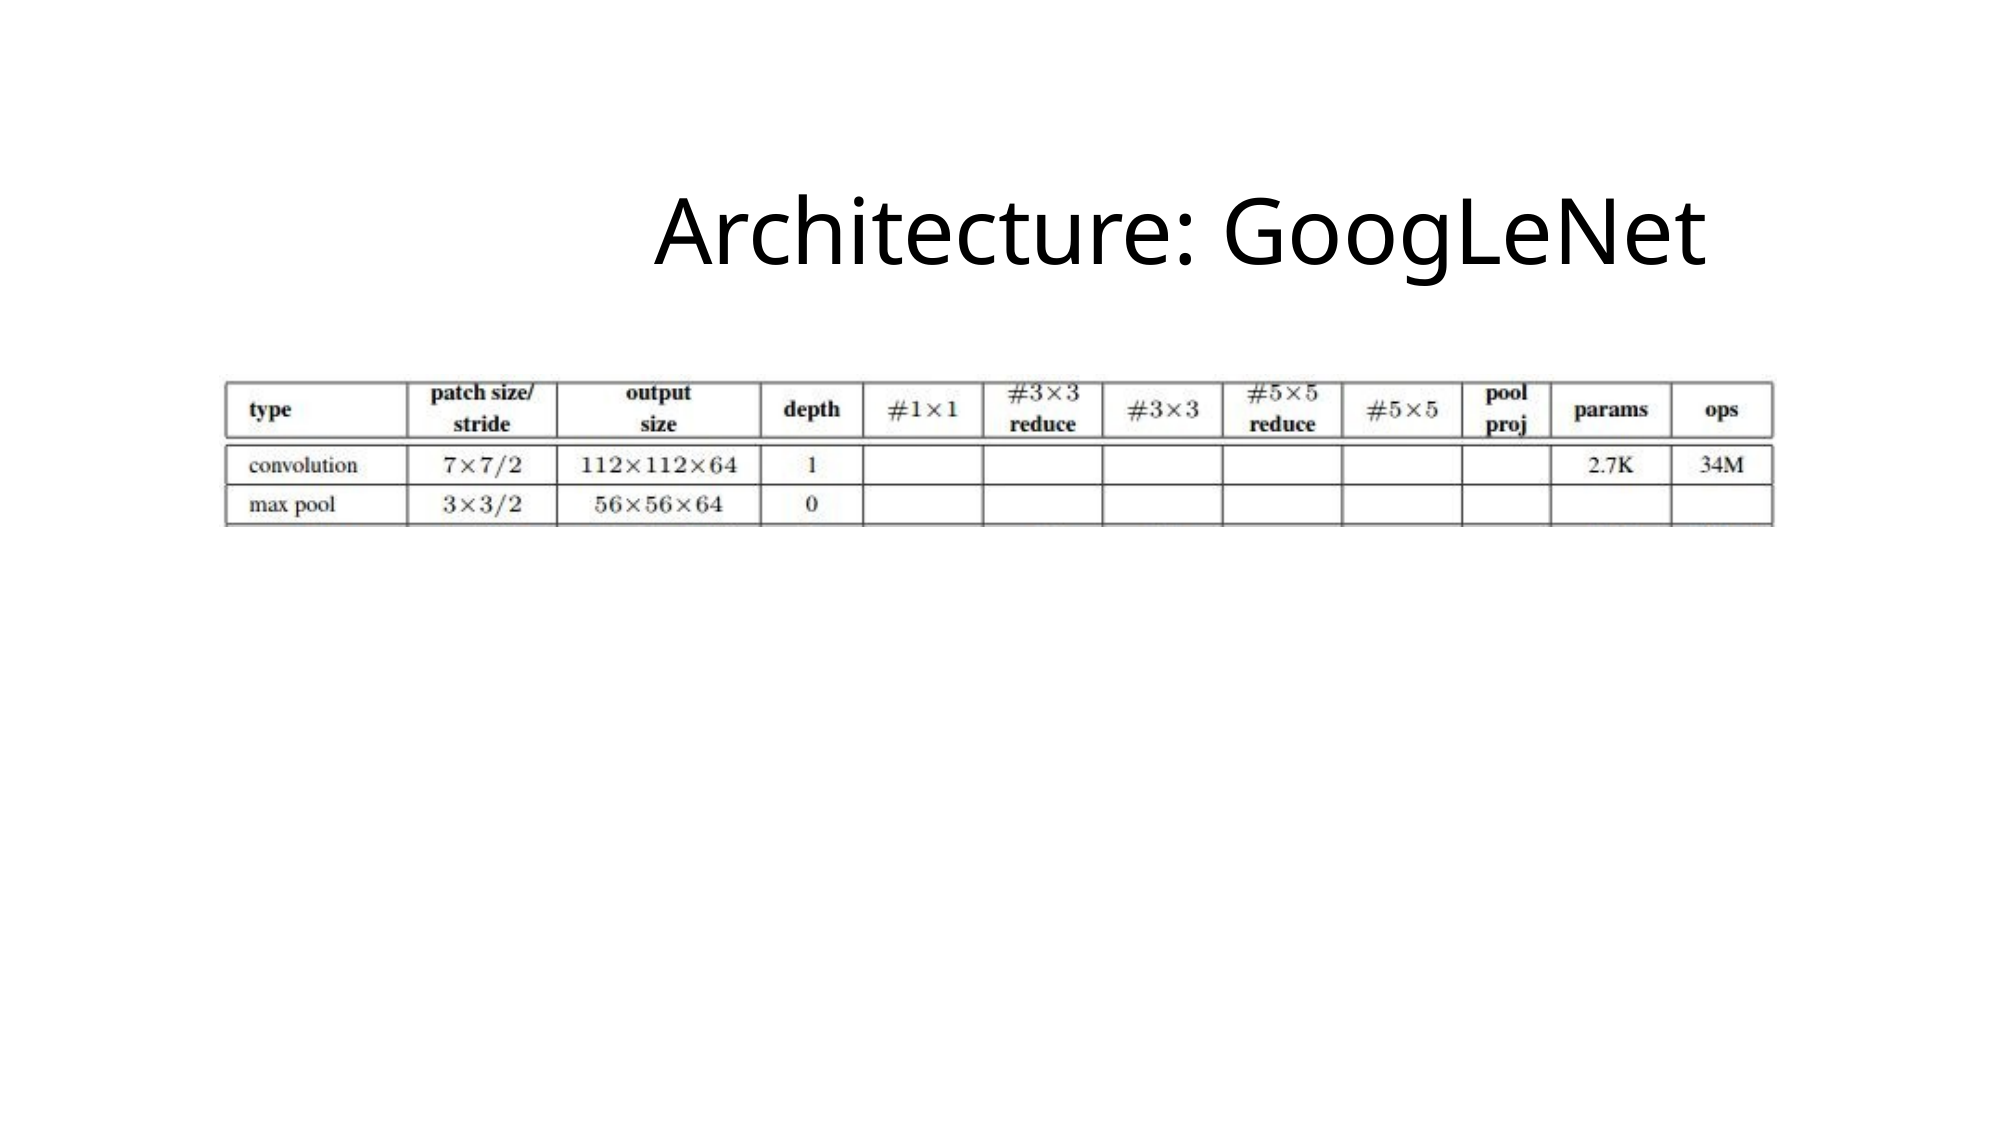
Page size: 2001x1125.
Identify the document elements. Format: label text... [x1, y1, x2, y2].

picture [219, 374, 1777, 527]
title Architecture: GoogLeNet [183, 131, 1740, 322]
